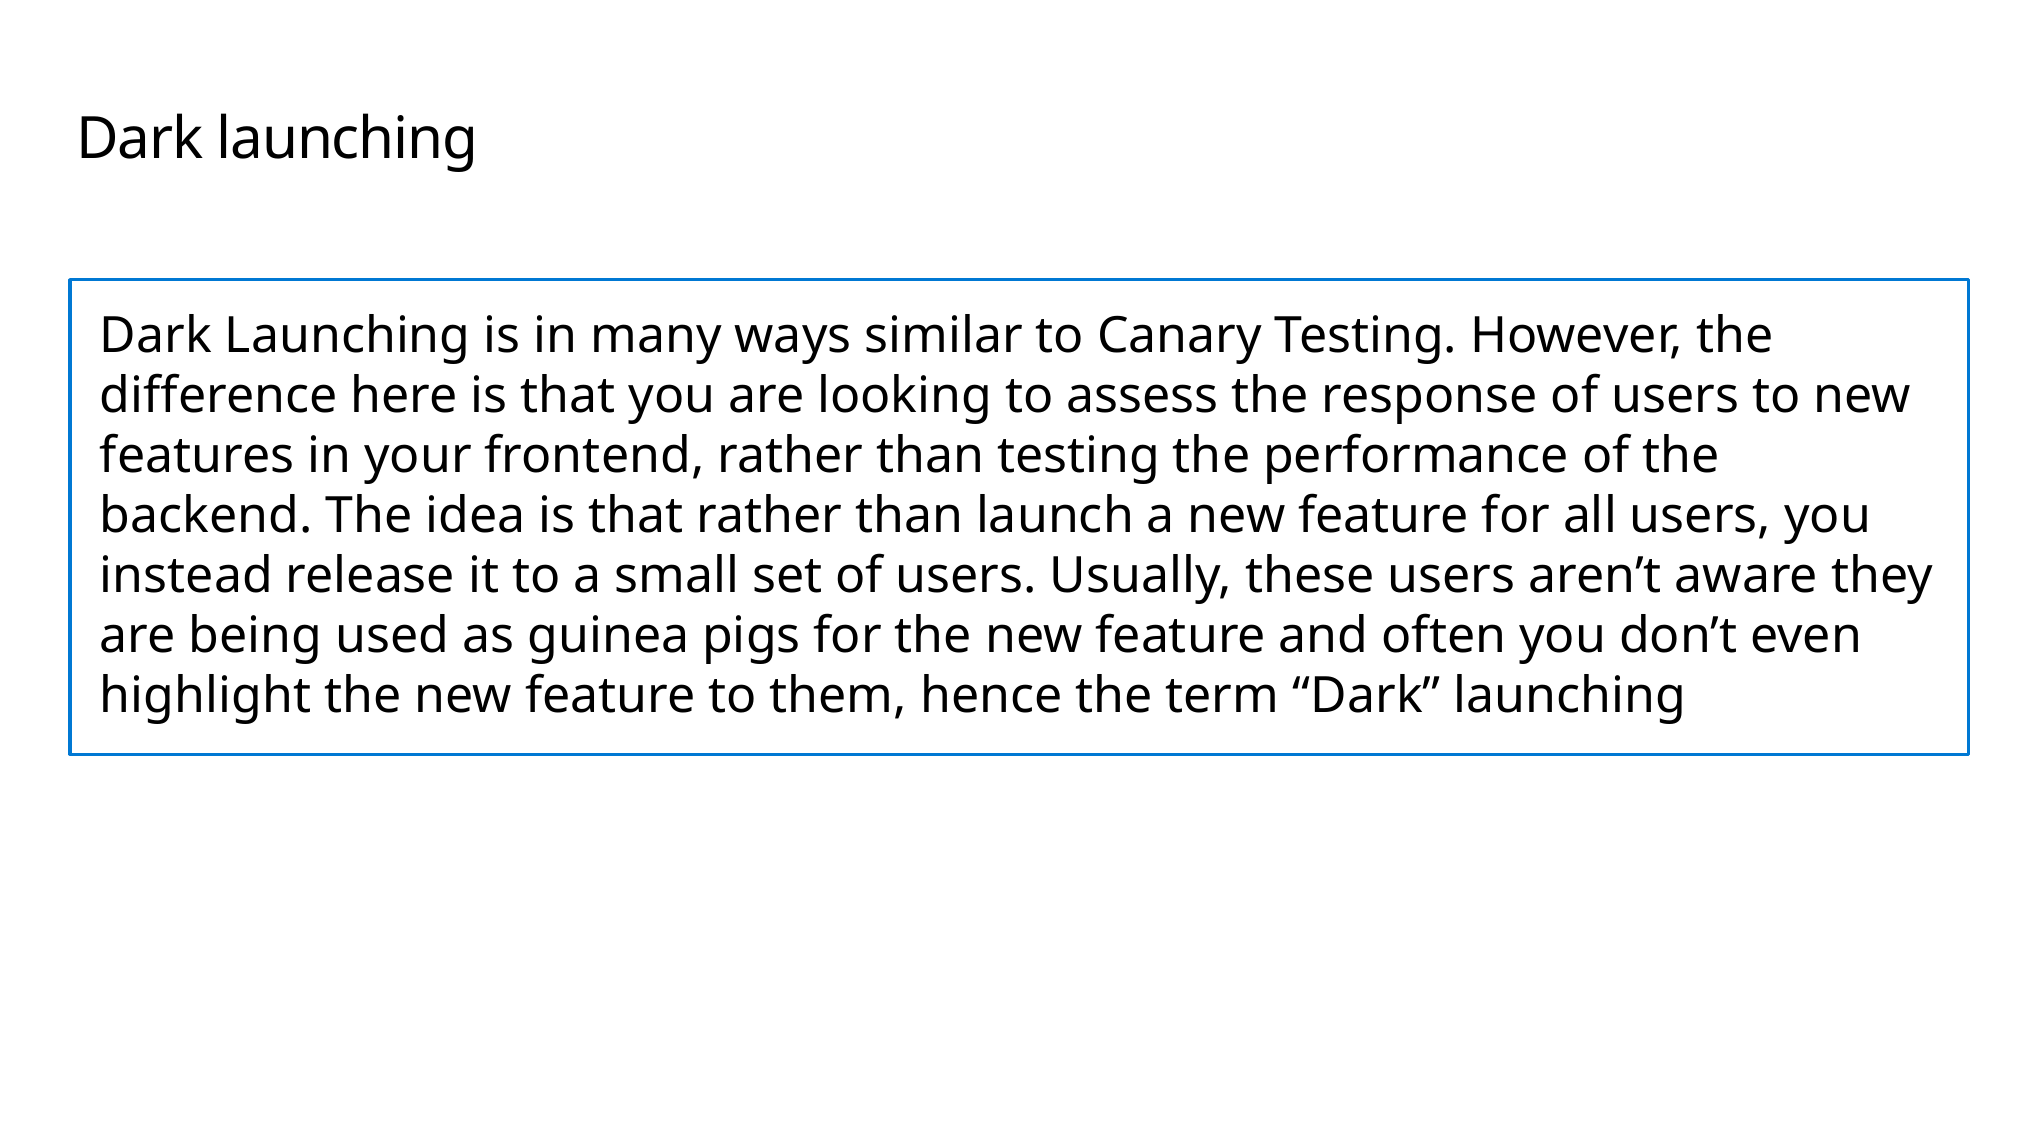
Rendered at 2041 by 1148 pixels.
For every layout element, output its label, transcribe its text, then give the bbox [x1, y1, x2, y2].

title Dark launching [76, 103, 1969, 172]
text_box Dark Launching is in many ways similar to Canary Testing. However, the difference here is that you are looking to assess the response of users to new features in your frontend, rather than testing the performance of the backend. The idea is that rather than launch a new feature for all users, you instead release it to a small set of users. Usually, these users aren’t aware they are being used as guinea pigs for the new feature and often you don’t even highlight the new feature to them, hence the term “Dark” launching [69, 279, 1969, 755]
